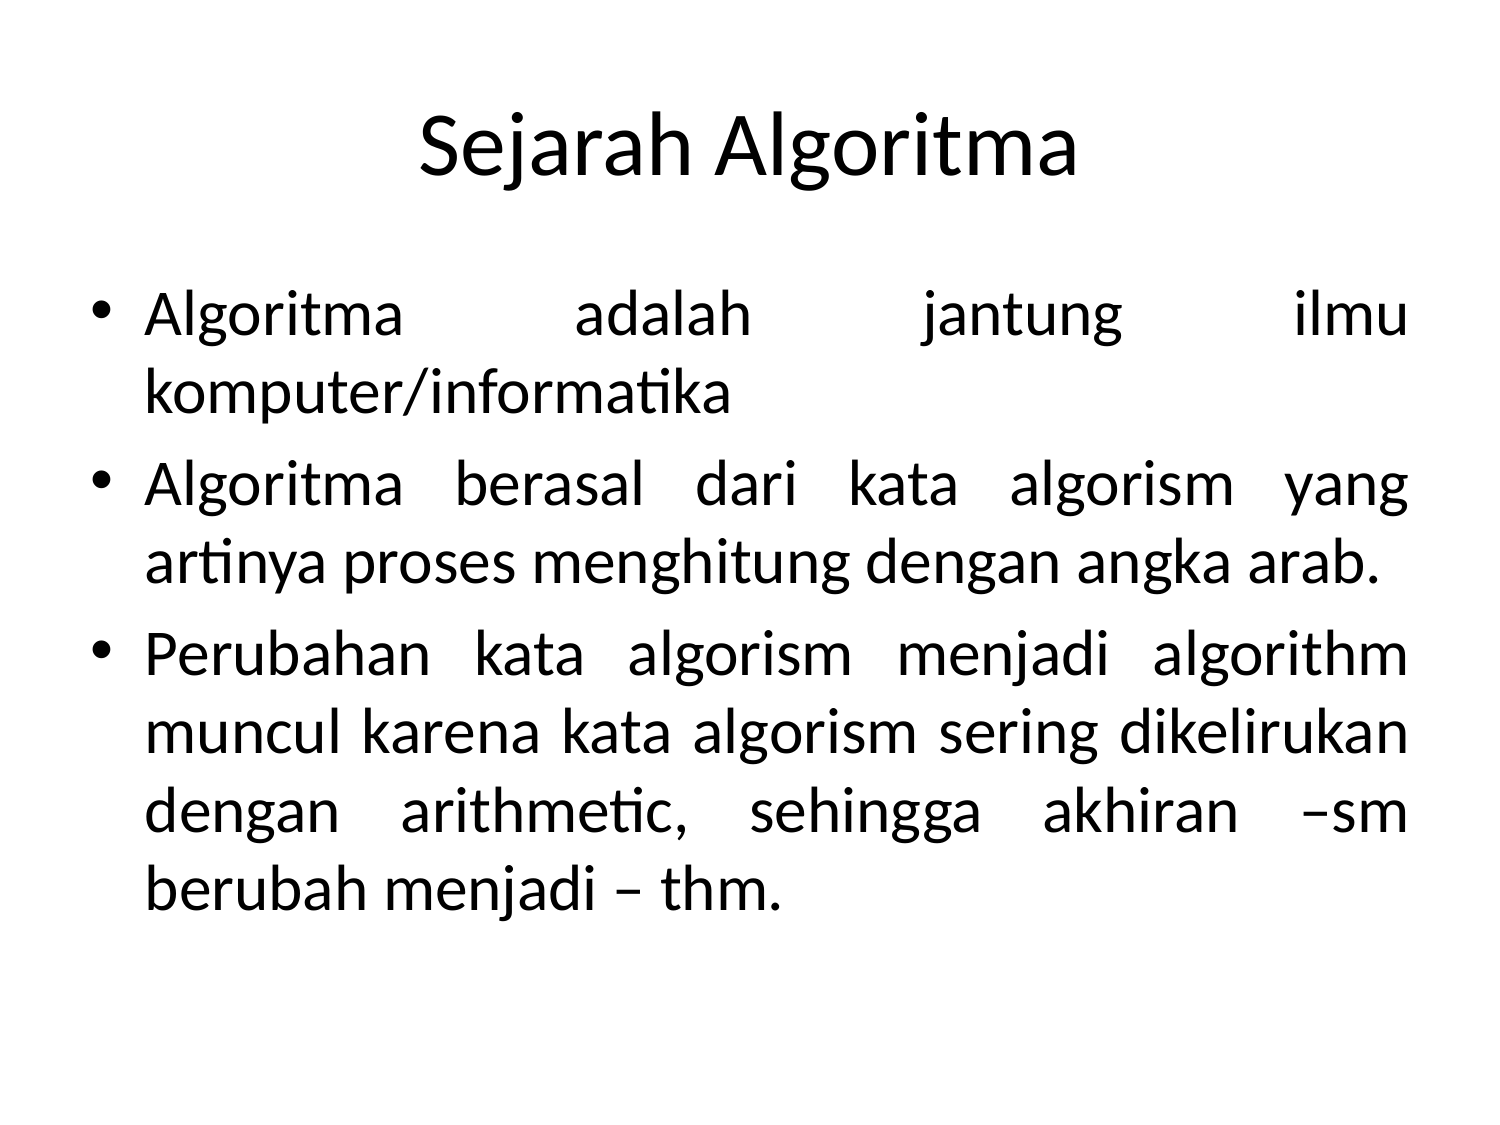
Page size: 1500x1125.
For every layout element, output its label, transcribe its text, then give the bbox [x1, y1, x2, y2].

list Algoritma adalah jantung ilmu komputer/informatika Algoritma berasal dari kata algorism yang artinya proses menghitung dengan angka arab. Perubahan kata algorism menjadi algorithm muncul karena kata algorism sering dikelirukan dengan arithmetic, sehingga akhiran –sm berubah menjadi – thm. [75, 262, 1425, 1005]
title Sejarah Algoritma [75, 45, 1425, 233]
